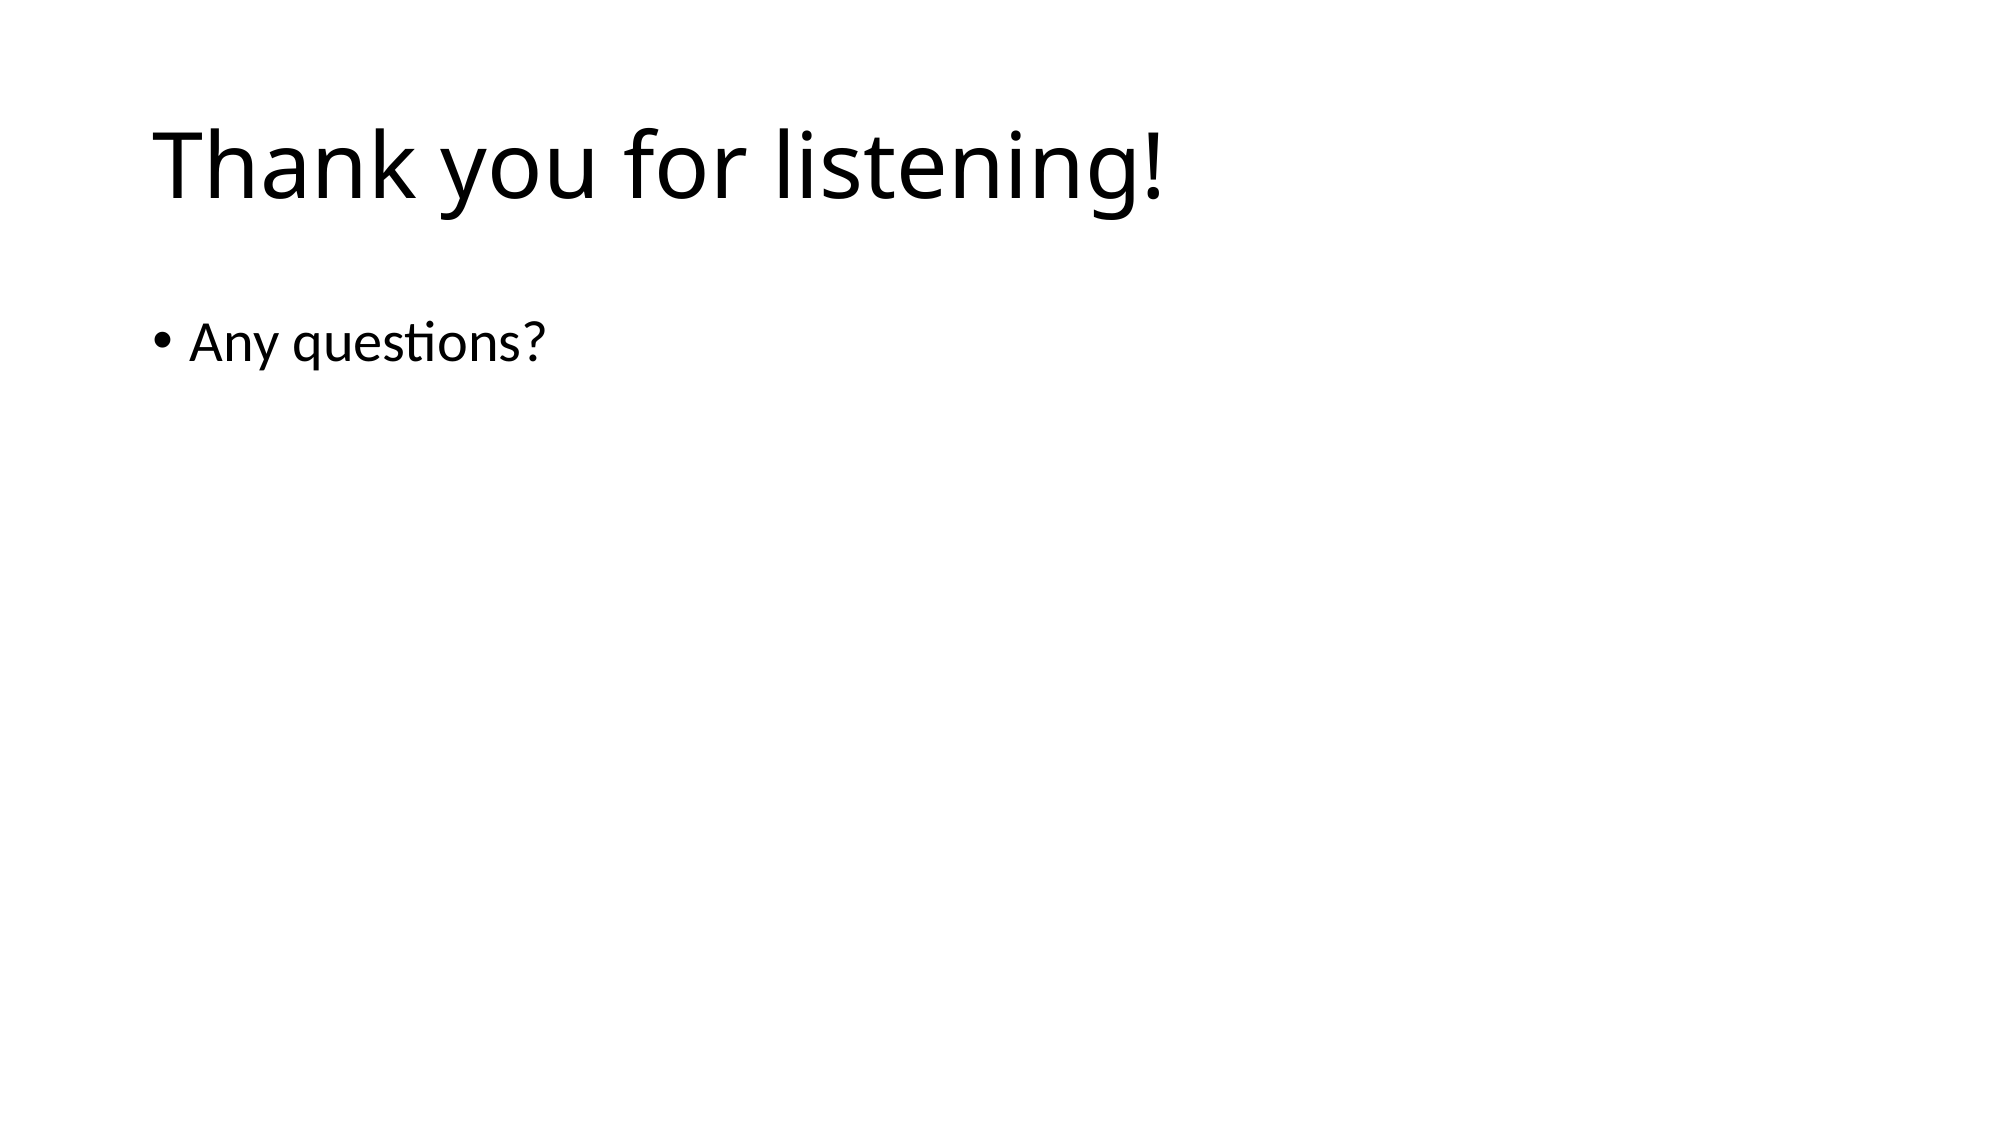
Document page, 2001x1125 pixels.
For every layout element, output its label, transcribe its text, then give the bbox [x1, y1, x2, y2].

title Thank you for listening! [137, 59, 1863, 278]
list Any questions? [137, 303, 1863, 1018]
